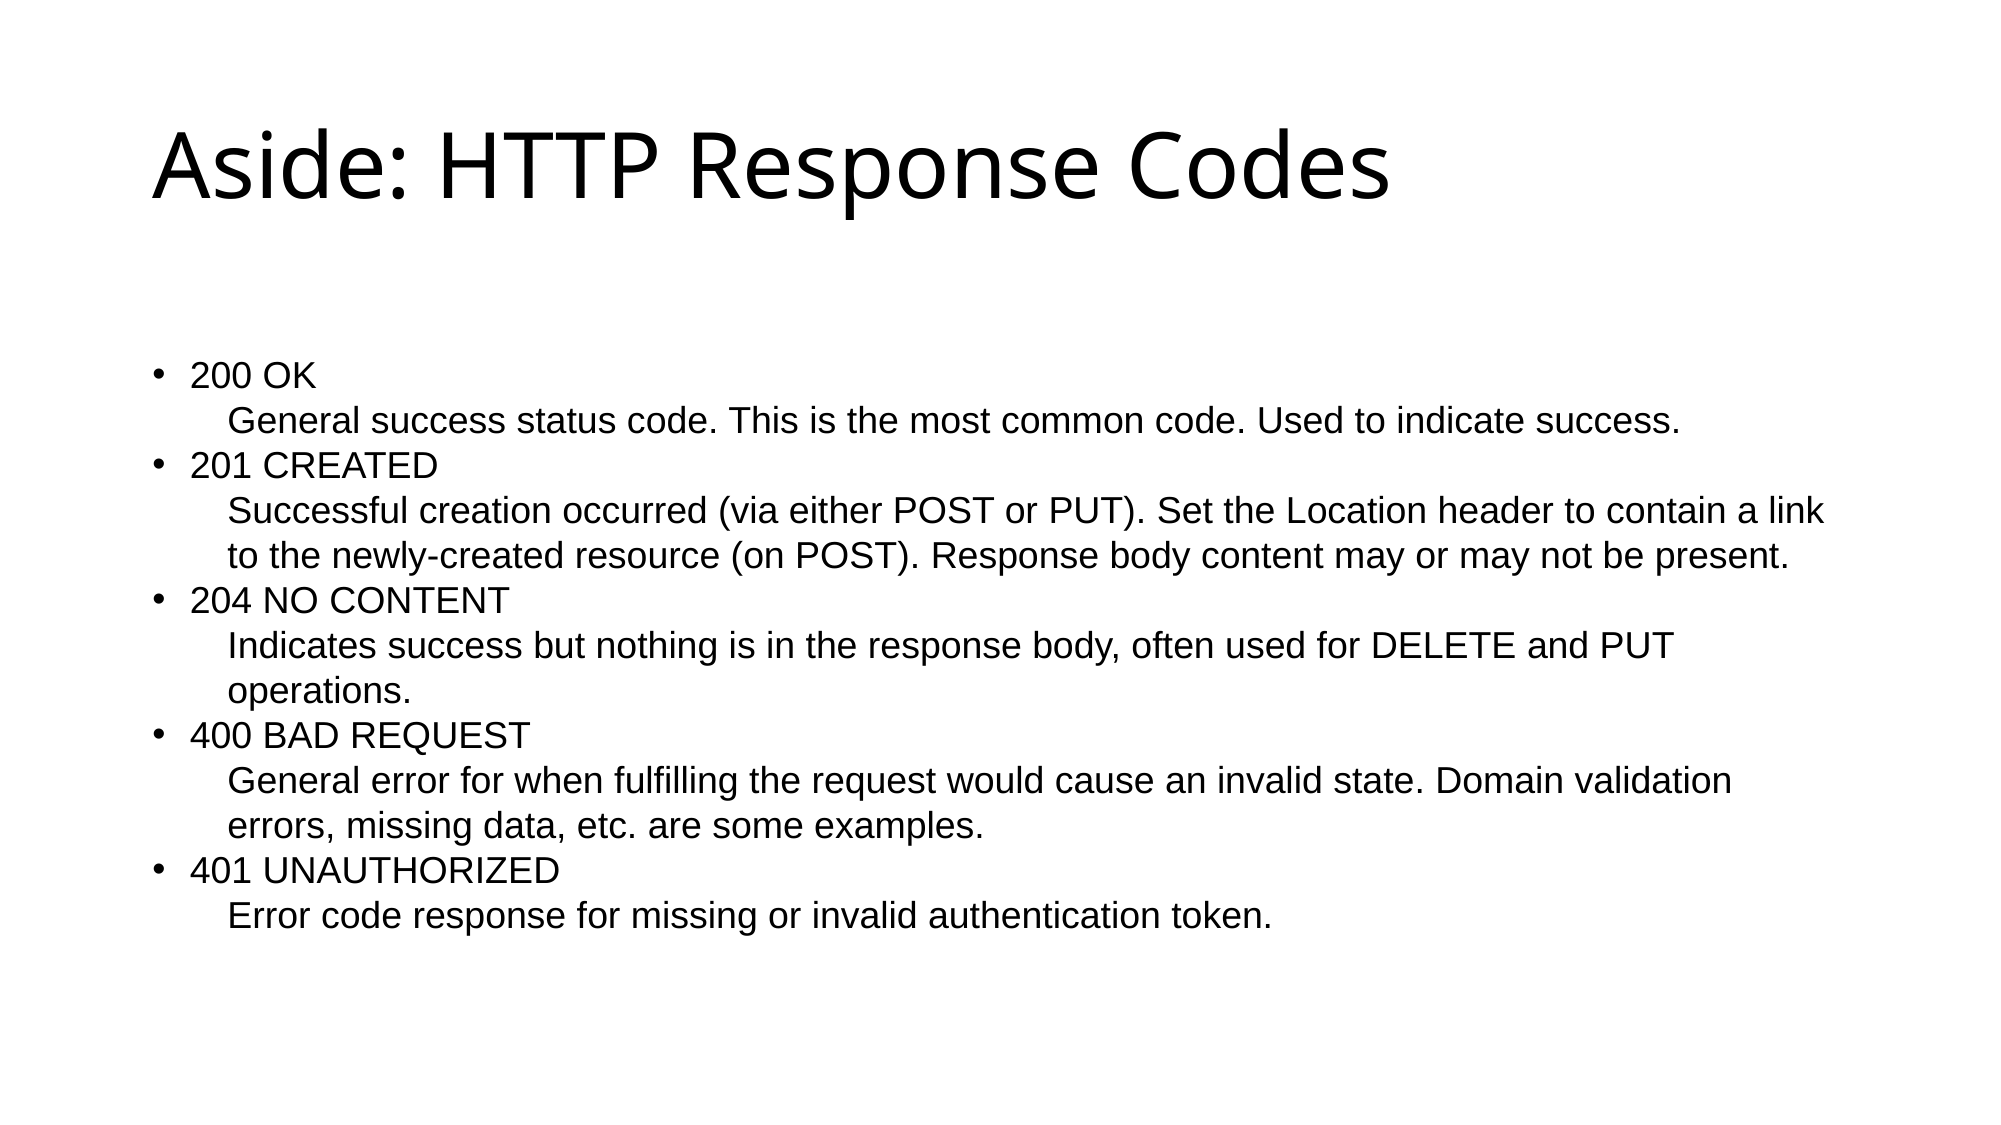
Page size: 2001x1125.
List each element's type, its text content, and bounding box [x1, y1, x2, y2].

title Aside: HTTP Response Codes [137, 59, 1863, 278]
list 200 OK General success status code. This is the most common code. Used to indicate success. 201 CREATED Successful creation occurred (via either POST or PUT). Set the Location header to contain a link to the newly-created resource (on POST). Response body content may or may not be present. 204 NO CONTENT Indicates success but nothing is in the response body, often used for DELETE and PUT operations. 400 BAD REQUEST General error for when fulfilling the request would cause an invalid state. Domain validation errors, missing data, etc. are some examples. 401 UNAUTHORIZED Error code response for missing or invalid authentication token. [137, 317, 1863, 970]
